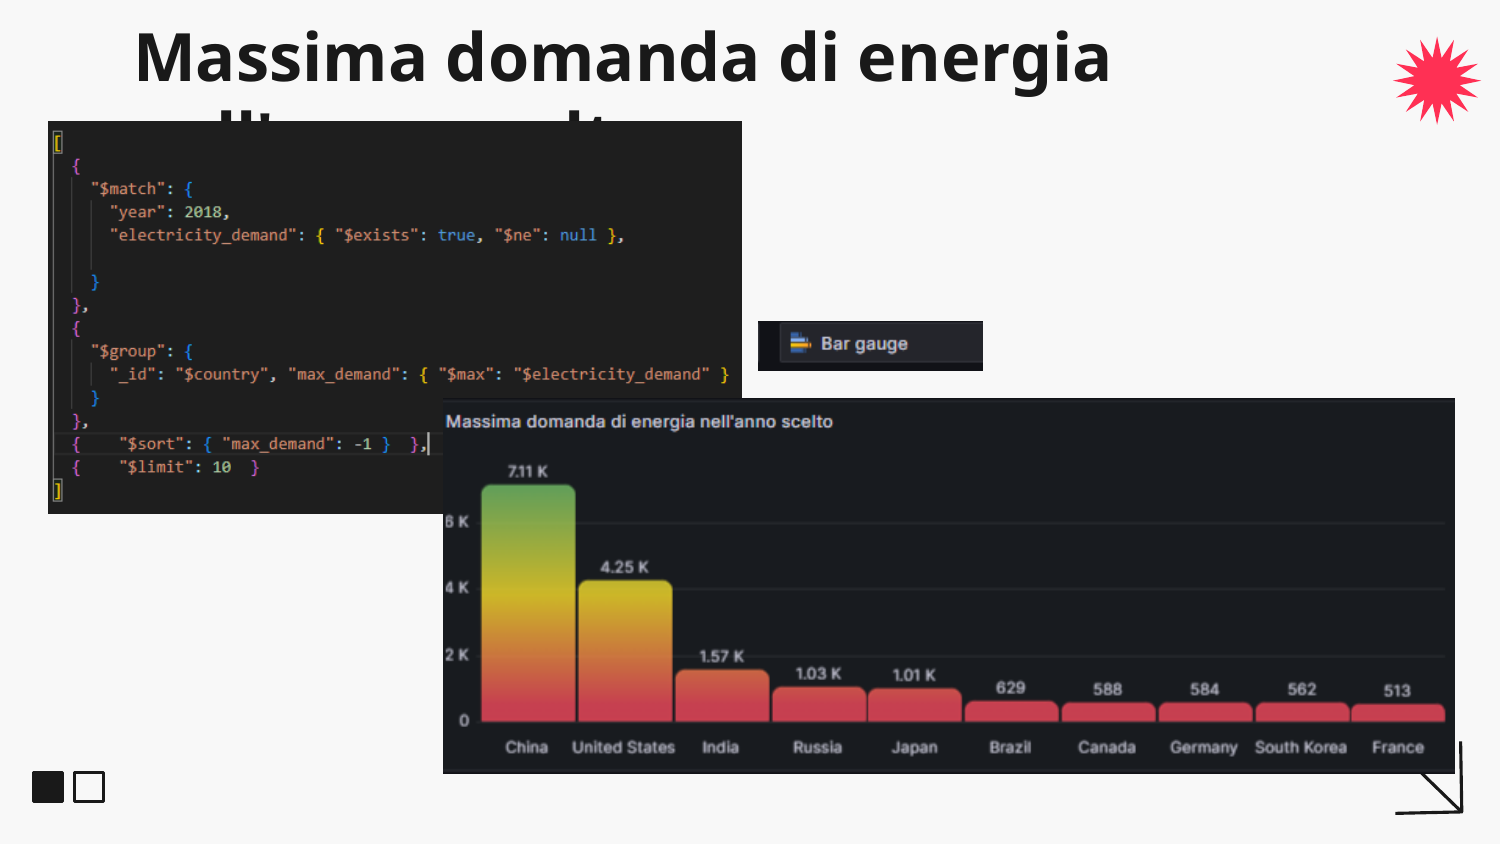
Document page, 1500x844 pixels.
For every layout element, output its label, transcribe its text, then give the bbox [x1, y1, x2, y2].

picture [48, 121, 1456, 775]
title Massima domanda di energia nell'anno scelto [118, 0, 1382, 151]
picture [758, 321, 983, 371]
